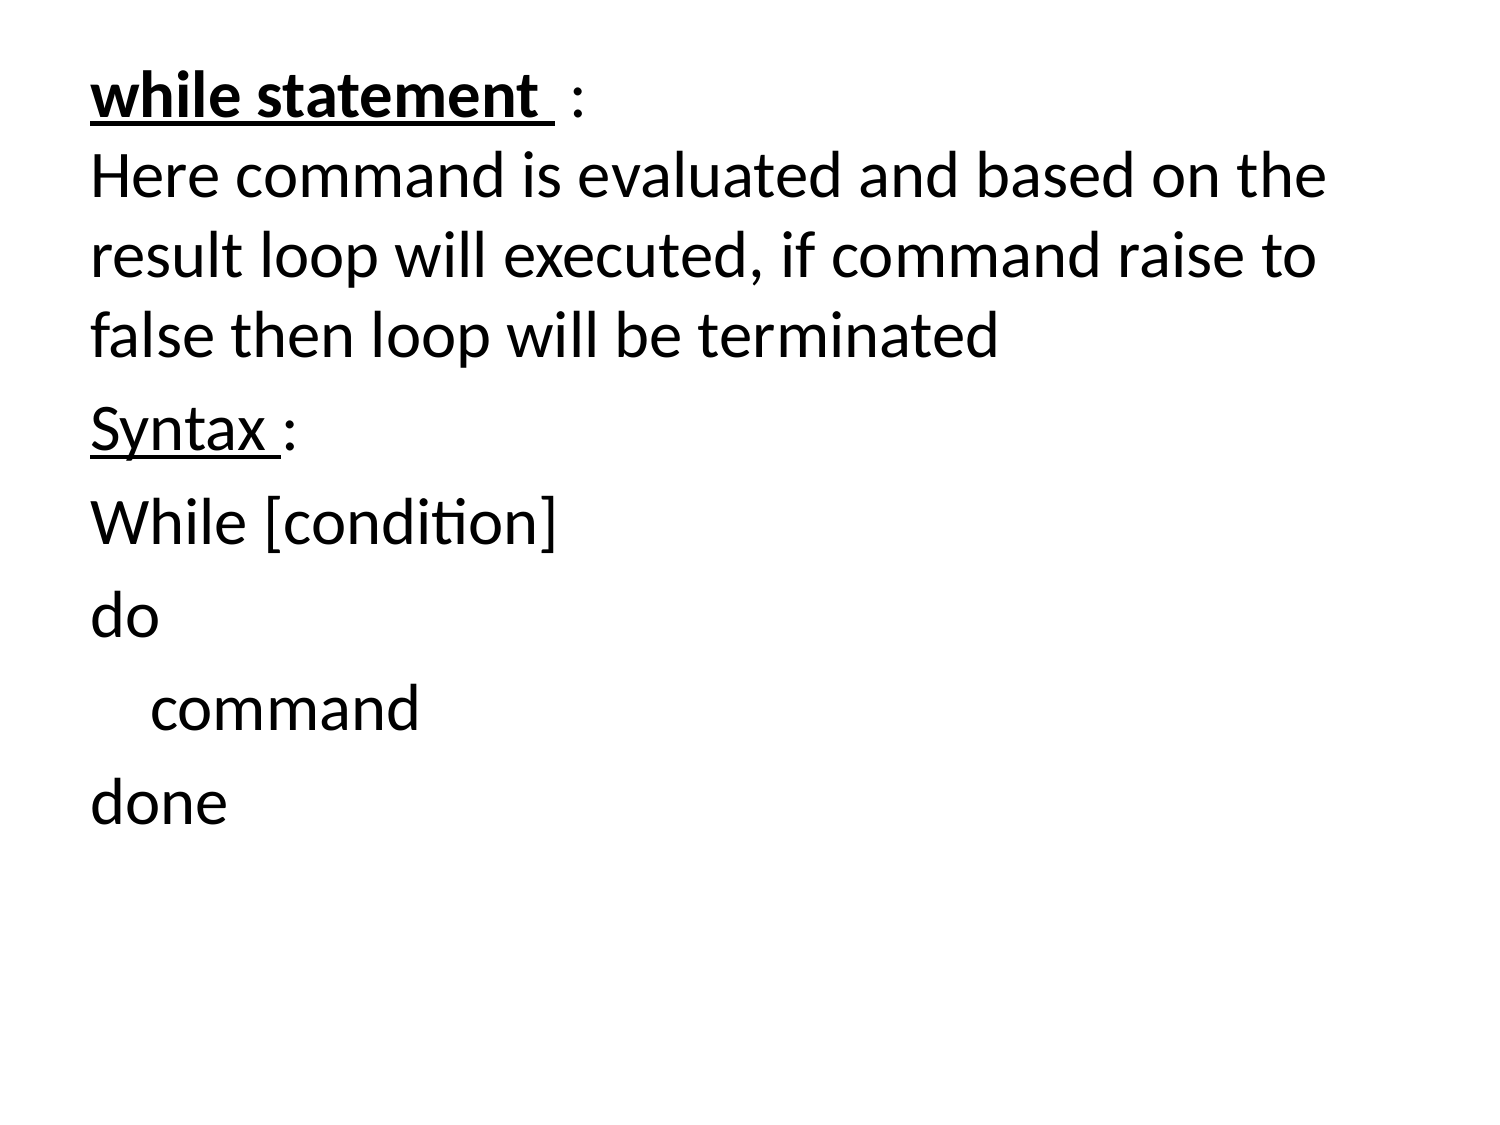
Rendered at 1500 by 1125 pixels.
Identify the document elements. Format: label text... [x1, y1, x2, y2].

list while statement : Here command is evaluated and based on the result loop will executed, if command raise to false then loop will be terminated Syntax : While [condition] do command done [75, 42, 1425, 1005]
